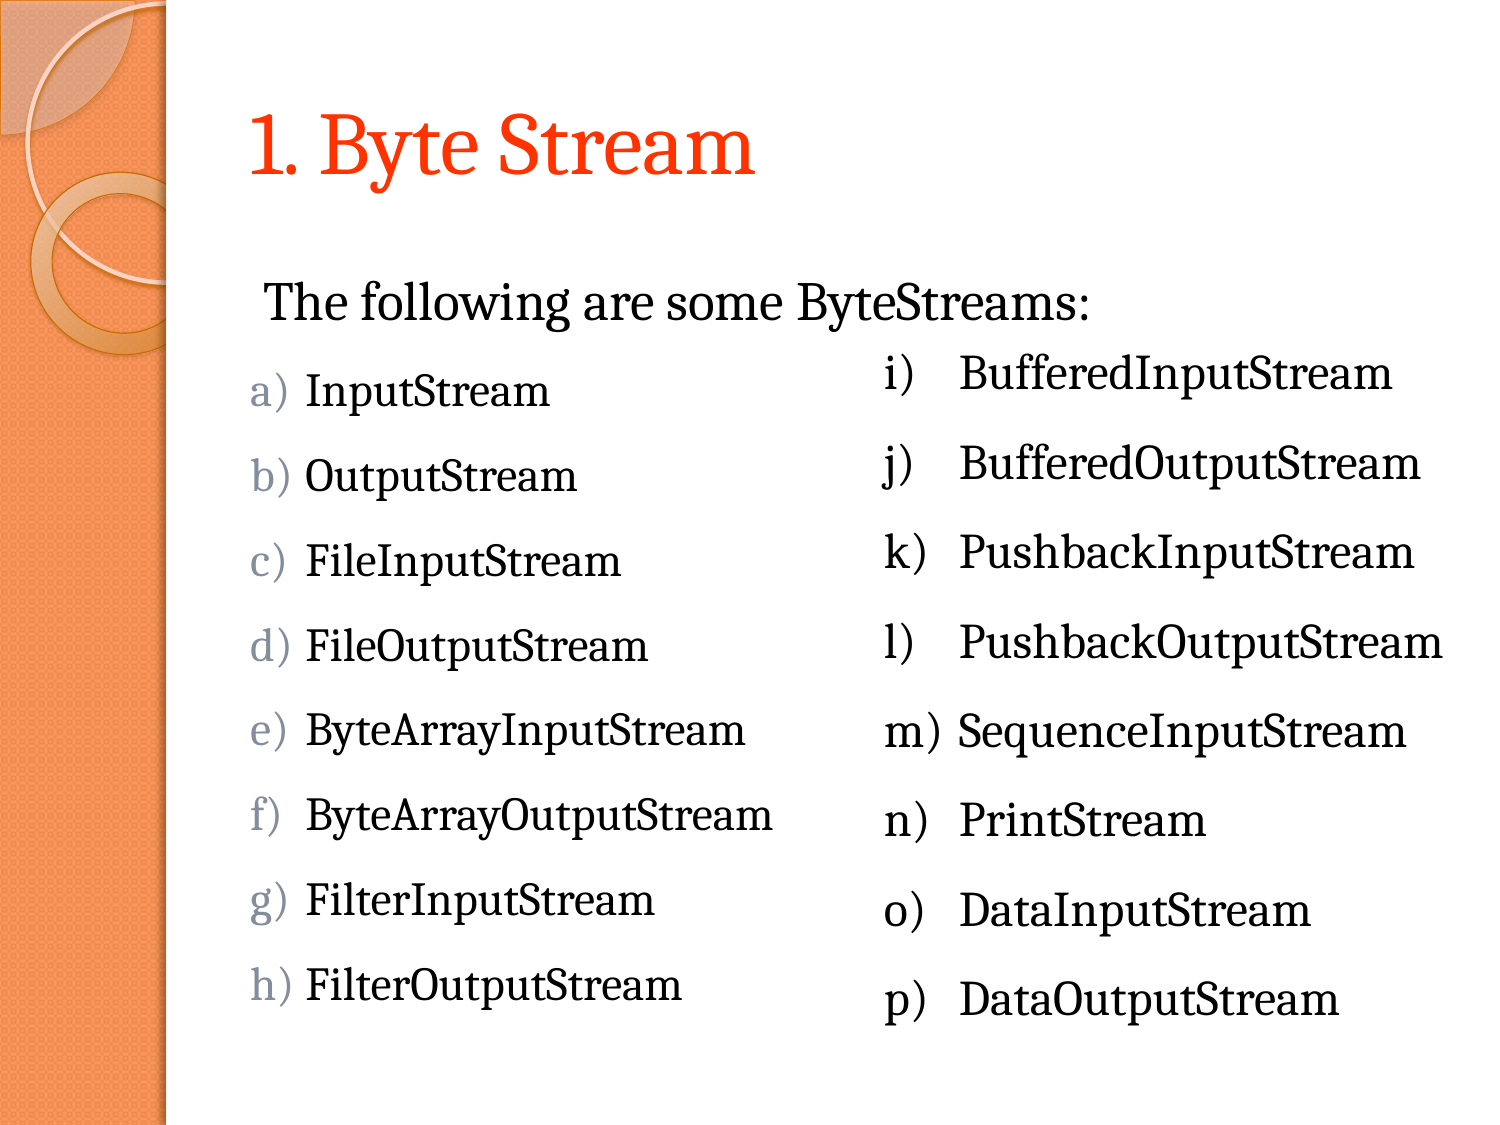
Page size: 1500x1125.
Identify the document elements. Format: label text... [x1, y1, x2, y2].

list The following are some ByteStreams: InputStream OutputStream FileInputStream FileOutputStream ByteArrayInputStream ByteArrayOutputStream FilterInputStream FilterOutputStream [235, 237, 1466, 1025]
title 1. Byte Stream [235, 45, 1466, 233]
text_box BufferedInputStream BufferedOutputStream PushbackInputStream PushbackOutputStream SequenceInputStream PrintStream DataInputStream DataOutputStream [868, 314, 1495, 1102]
